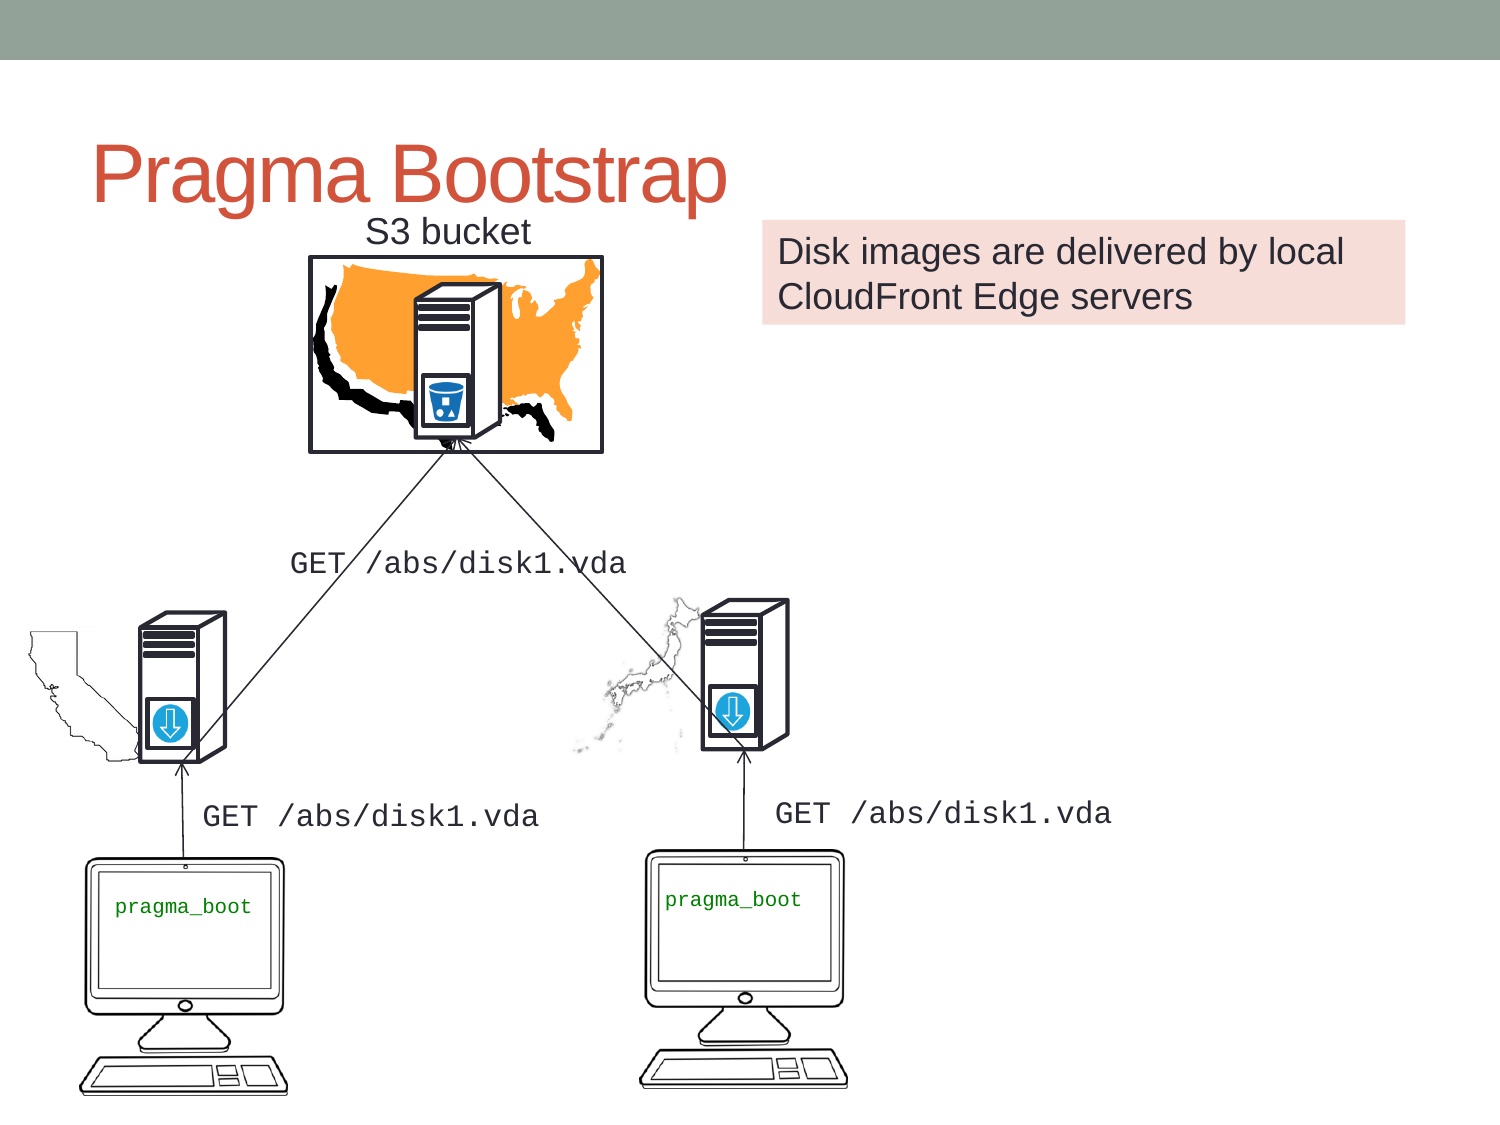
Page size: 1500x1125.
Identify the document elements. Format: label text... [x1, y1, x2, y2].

title Pragma Bootstrap [75, 87, 1425, 250]
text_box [702, 599, 788, 750]
text_box GET /abs/disk1.vda [760, 784, 1138, 837]
picture [312, 258, 601, 437]
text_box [456, 437, 746, 601]
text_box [139, 612, 226, 762]
picture [639, 849, 848, 1089]
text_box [415, 283, 501, 434]
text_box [182, 437, 458, 613]
text_box Disk images are delivered by local CloudFront Edge servers [762, 219, 1406, 325]
picture [562, 601, 713, 762]
text_box S3 bucket [349, 199, 563, 255]
picture [79, 856, 288, 1096]
picture [24, 626, 145, 764]
text_box GET /abs/disk1.vda [192, 787, 565, 840]
